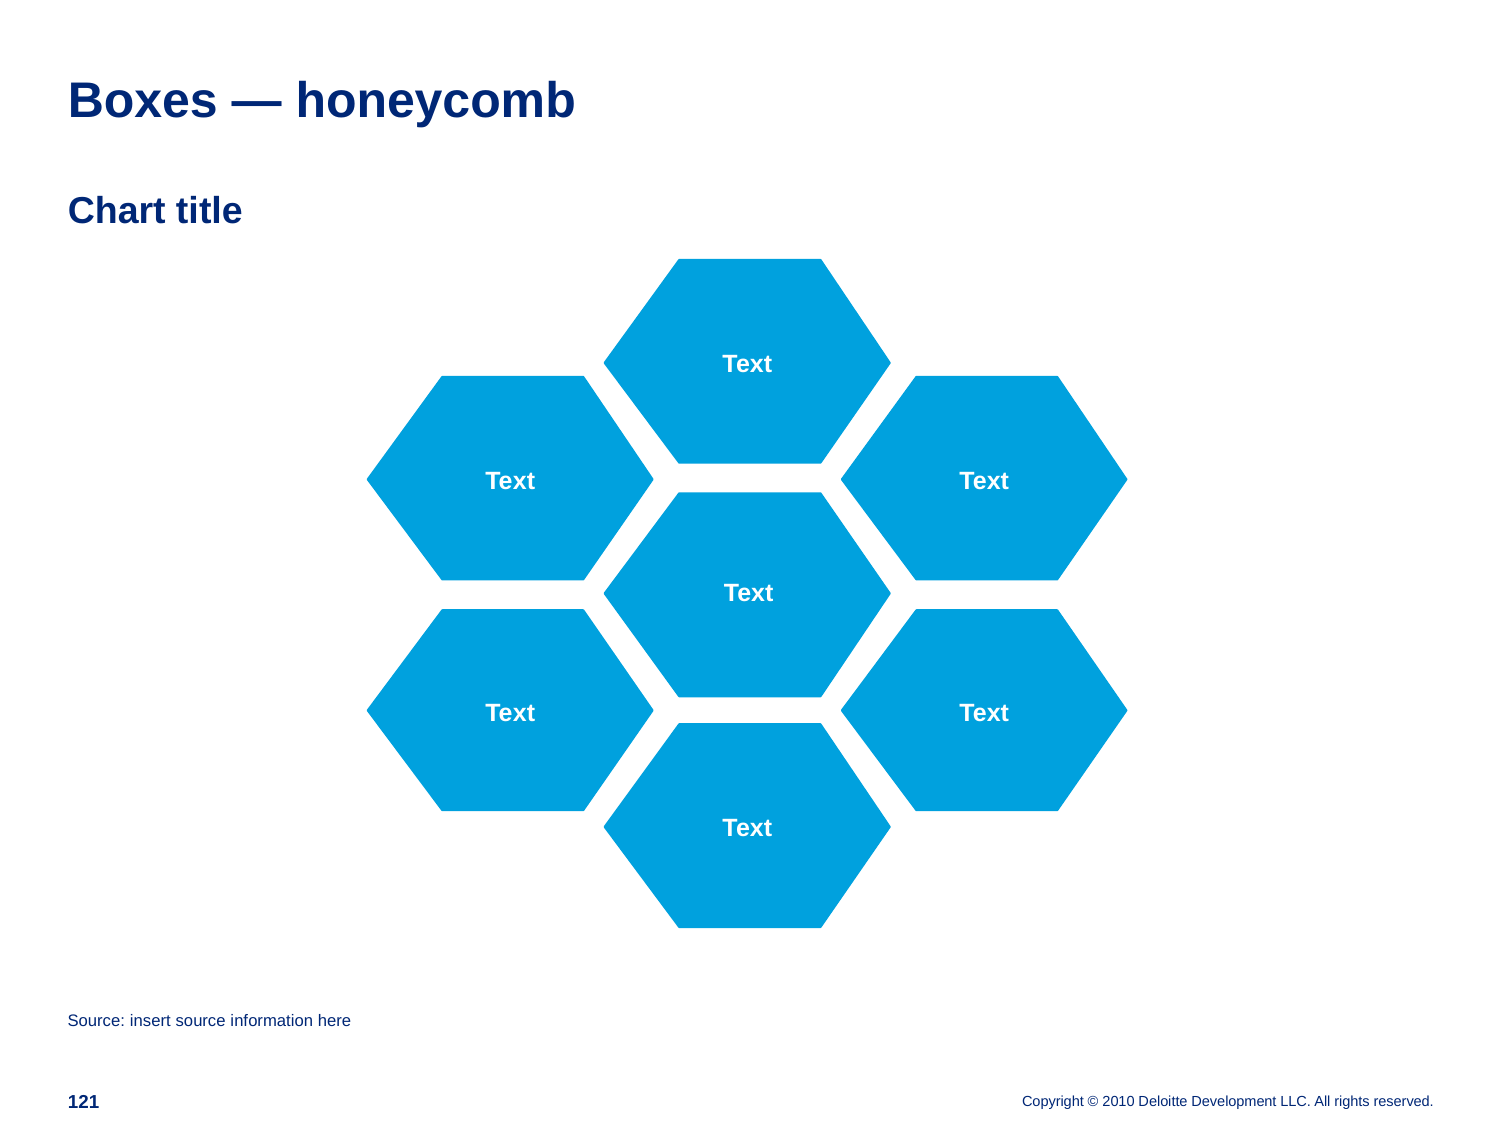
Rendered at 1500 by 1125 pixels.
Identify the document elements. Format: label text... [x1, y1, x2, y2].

text_box Source: insert source information here [67, 1009, 723, 1031]
text_box Text [722, 809, 773, 842]
text_box [367, 610, 653, 811]
text_box Chart title [67, 185, 389, 231]
title Boxes — honeycomb [67, 73, 1435, 128]
text_box [367, 376, 653, 580]
text_box Text [959, 694, 1010, 727]
text_box [841, 610, 1127, 811]
text_box Text [723, 574, 774, 607]
text_box [604, 259, 890, 463]
text_box Text [485, 462, 536, 495]
text_box [604, 724, 890, 928]
text_box Text [722, 345, 773, 378]
text_box [841, 376, 1127, 580]
text_box [604, 493, 890, 697]
text_box Text [959, 462, 1010, 495]
text_box Text [485, 694, 536, 727]
